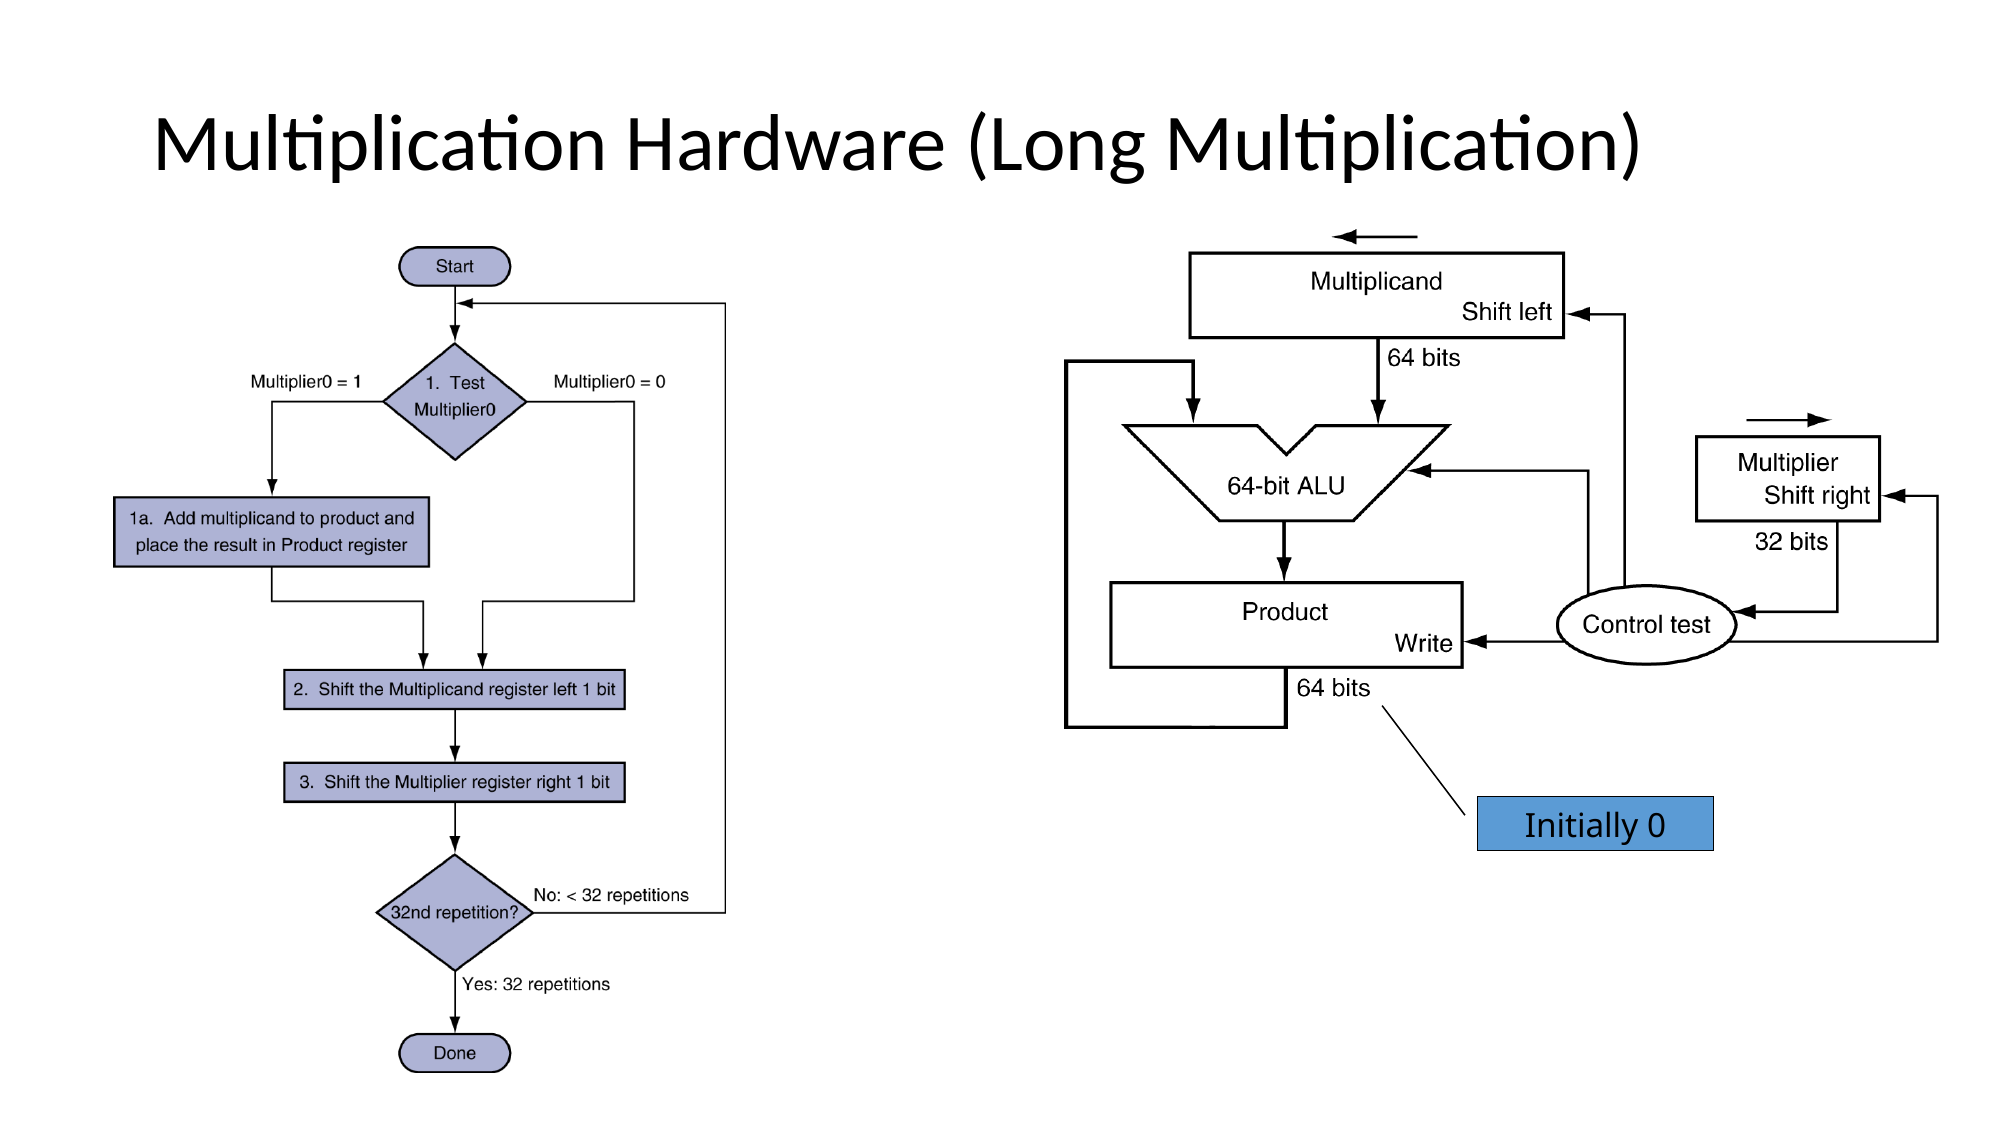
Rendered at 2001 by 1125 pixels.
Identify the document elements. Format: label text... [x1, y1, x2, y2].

text_box Initially 0 [1477, 796, 1714, 851]
picture [1064, 229, 1939, 730]
picture [113, 245, 726, 1073]
title Multiplication Hardware (Long Multiplication) [137, 59, 1863, 230]
